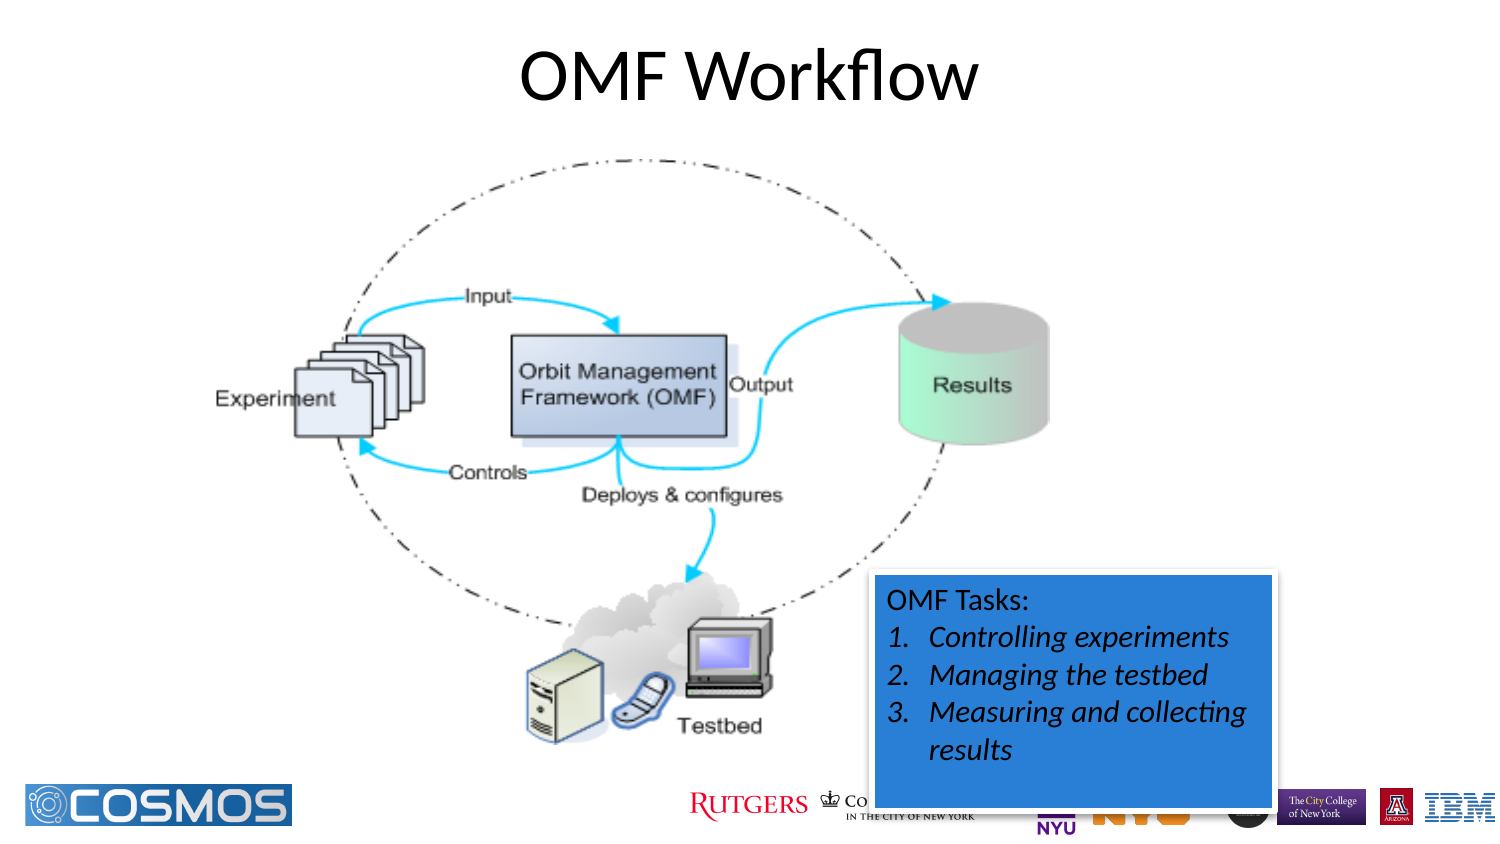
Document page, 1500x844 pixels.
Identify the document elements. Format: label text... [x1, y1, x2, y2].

picture [687, 789, 812, 822]
text_box OMF Tasks: Controlling experiments Managing the testbed Measuring and collecting results [869, 569, 1278, 814]
picture [1425, 793, 1495, 822]
picture [1277, 789, 1366, 825]
picture [1224, 814, 1270, 828]
picture [814, 771, 1213, 839]
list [215, 159, 1051, 745]
title OMF Workflow [243, 0, 1257, 141]
picture [1380, 788, 1413, 825]
